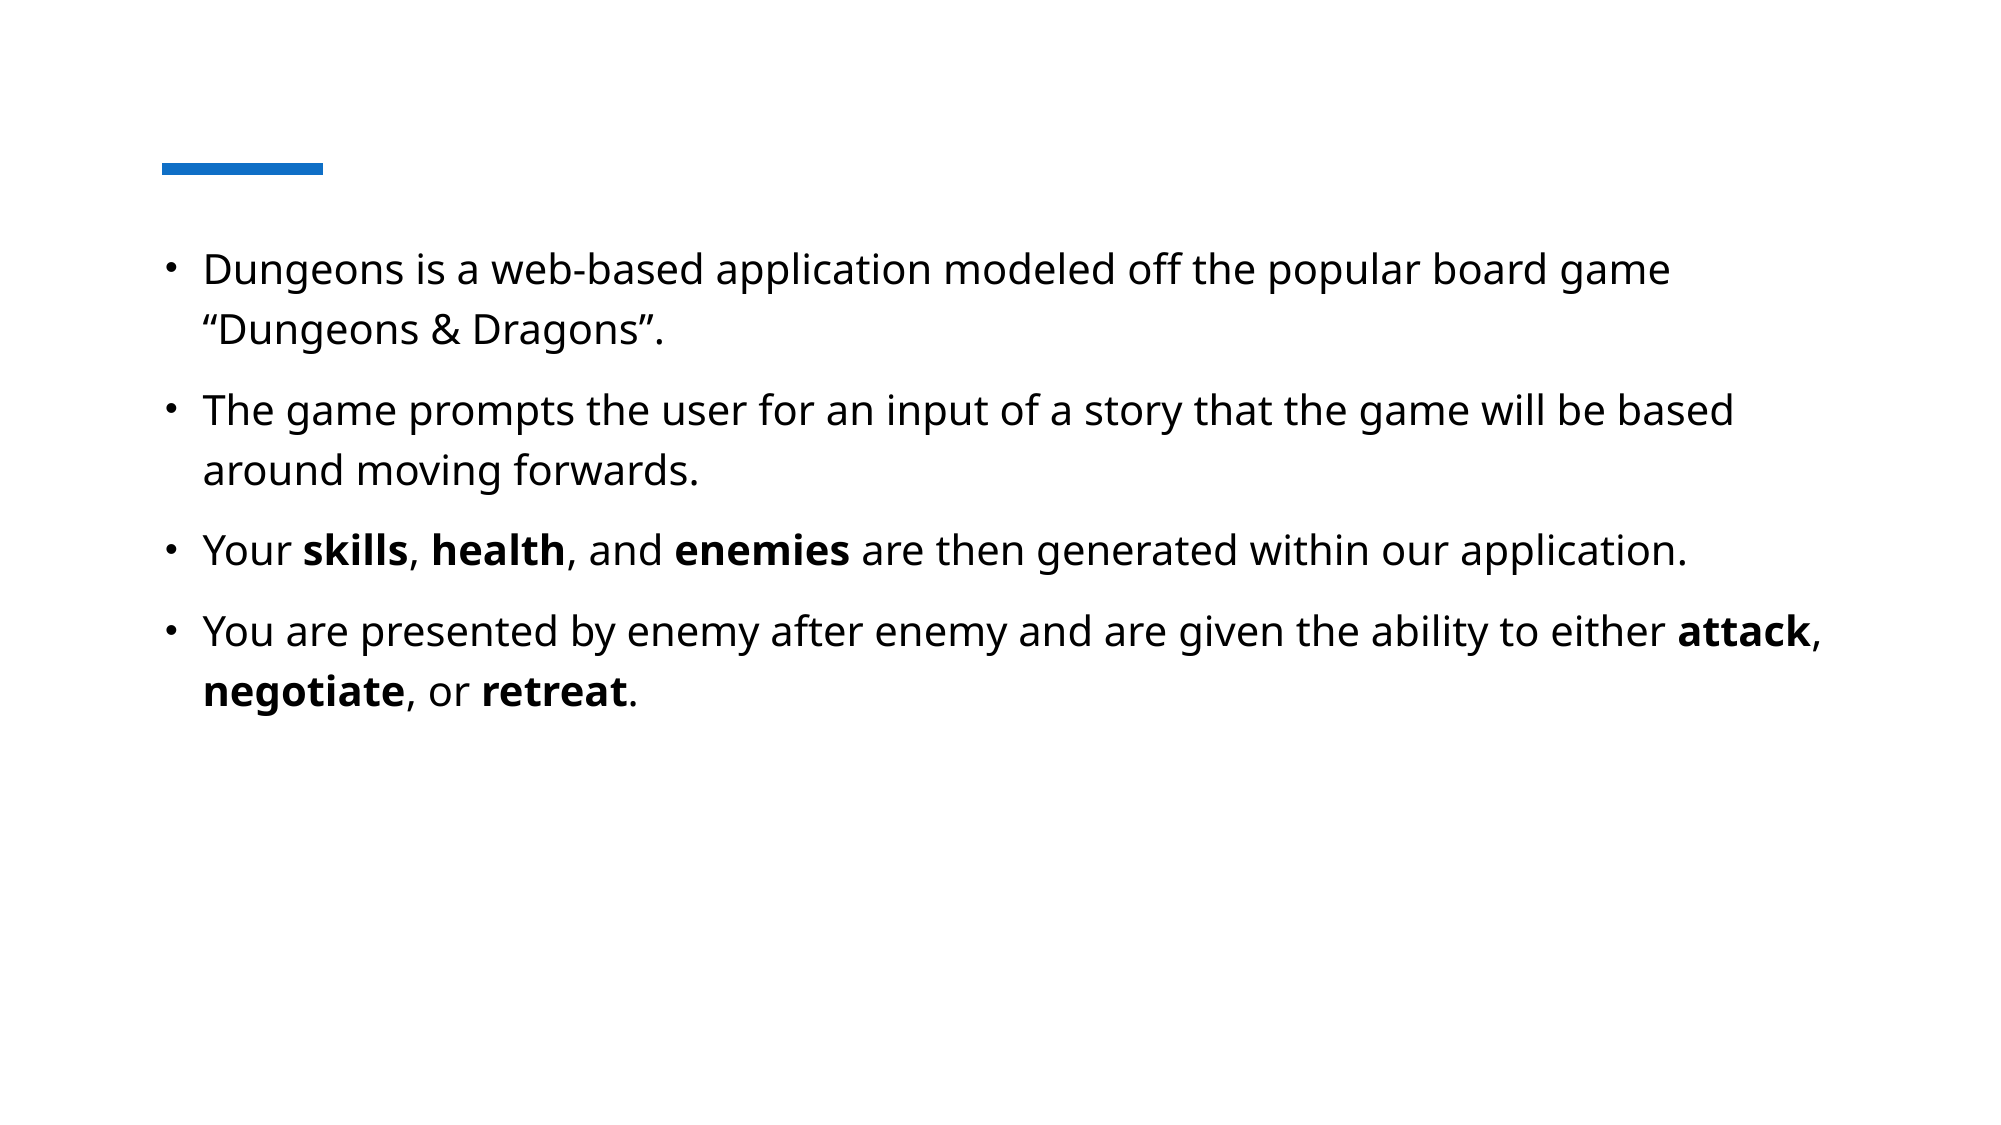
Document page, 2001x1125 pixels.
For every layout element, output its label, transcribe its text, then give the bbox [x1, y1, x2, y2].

list Dungeons is a web-based application modeled off the popular board game “Dungeons & Dragons”. The game prompts the user for an input of a story that the game will be based around moving forwards. Your skills, health, and enemies are then generated within our application. You are presented by enemy after enemy and are given the ability to either attack, negotiate, or retreat. [150, 224, 1850, 975]
